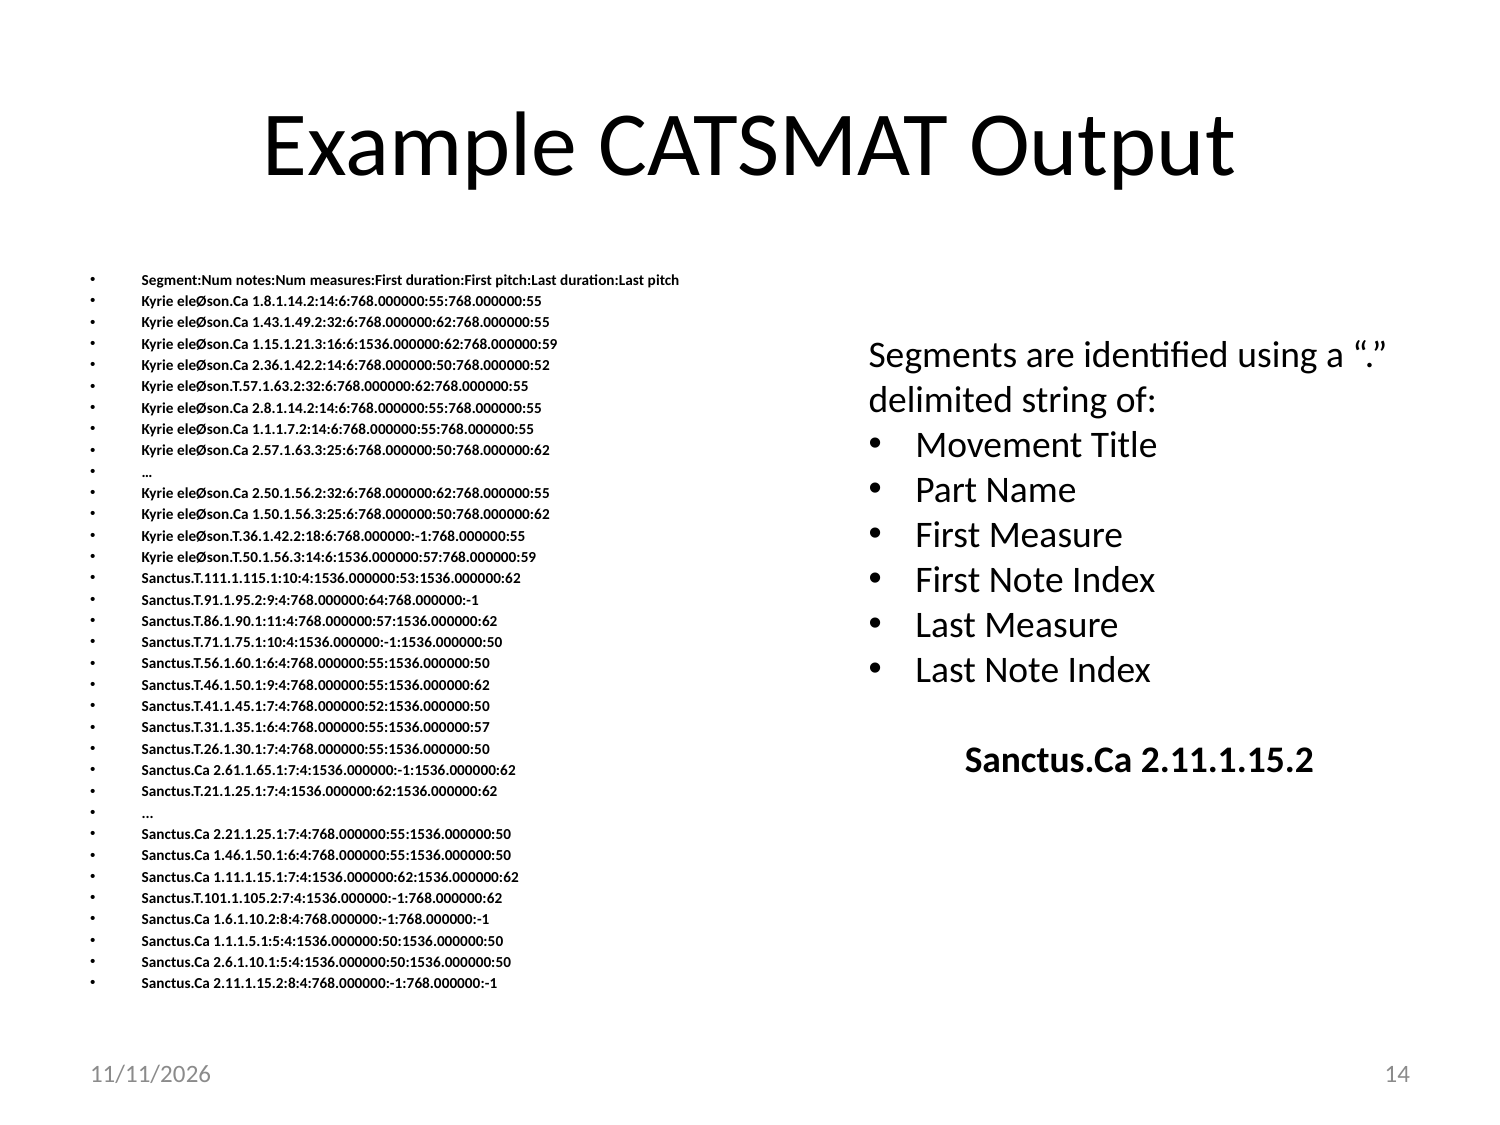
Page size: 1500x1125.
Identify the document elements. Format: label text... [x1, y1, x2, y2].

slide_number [75, 1042, 425, 1103]
list Segment:Num notes:Num measures:First duration:First pitch:Last duration:Last pitch Kyrie eleØson.Ca 1.8.1.14.2:14:6:768.000000:55:768.000000:55 Kyrie eleØson.Ca 1.43.1.49.2:32:6:768.000000:62:768.000000:55 Kyrie eleØson.Ca 1.15.1.21.3:16:6:1536.000000:62:768.000000:59 Kyrie eleØson.Ca 2.36.1.42.2:14:6:768.000000:50:768.000000:52 Kyrie eleØson.T.57.1.63.2:32:6:768.000000:62:768.000000:55 Kyrie eleØson.Ca 2.8.1.14.2:14:6:768.000000:55:768.000000:55 Kyrie eleØson.Ca 1.1.1.7.2:14:6:768.000000:55:768.000000:55 Kyrie eleØson.Ca 2.57.1.63.3:25:6:768.000000:50:768.000000:62 … Kyrie eleØson.Ca 2.50.1.56.2:32:6:768.000000:62:768.000000:55 Kyrie eleØson.Ca 1.50.1.56.3:25:6:768.000000:50:768.000000:62 Kyrie eleØson.T.36.1.42.2:18:6:768.000000:-1:768.000000:55 Kyrie eleØson.T.50.1.56.3:14:6:1536.000000:57:768.000000:59 Sanctus.T.111.1.115.1:10:4:1536.000000:53:1536.000000:62 Sanctus.T.91.1.95.2:9:4:768.000000:64:768.000000:-1 Sanctus.T.86.1.90.1:11:4:768.000000:57:1536.000000:62 Sanctus.T.71.1.75.1:10:4:1536.000000:-1:1536.000000:50 Sanctus.T.56.1.60.1:6:4:768.000000:55:1536.000000:50 Sanctus.T.46.1.50.1:9:4:768.000000:55:1536.000000:62 Sanctus.T.41.1.45.1:7:4:768.000000:52:1536.000000:50 Sanctus.T.31.1.35.1:6:4:768.000000:55:1536.000000:57 Sanctus.T.26.1.30.1:7:4:768.000000:55:1536.000000:50 Sanctus.Ca 2.61.1.65.1:7:4:1536.000000:-1:1536.000000:62 Sanctus.T.21.1.25.1:7:4:1536.000000:62:1536.000000:62 ... Sanctus.Ca 2.21.1.25.1:7:4:768.000000:55:1536.000000:50 Sanctus.Ca 1.46.1.50.1:6:4:768.000000:55:1536.000000:50 Sanctus.Ca 1.11.1.15.1:7:4:1536.000000:62:1536.000000:62 Sanctus.T.101.1.105.2:7:4:1536.000000:-1:768.000000:62 Sanctus.Ca 1.6.1.10.2:8:4:768.000000:-1:768.000000:-1 Sanctus.Ca 1.1.1.5.1:5:4:1536.000000:50:1536.000000:50 Sanctus.Ca 2.6.1.10.1:5:4:1536.000000:50:1536.000000:50 Sanctus.Ca 2.11.1.15.2:8:4:768.000000:-1:768.000000:-1 [75, 262, 769, 1005]
text_box Segments are identified using a “.” delimited string of: Movement Title Part Name First Measure First Note Index Last Measure Last Note Index Sanctus.Ca 2.11.1.15.2 [853, 322, 1425, 788]
title Example CATSMAT Output [75, 45, 1425, 233]
slide_number 14 [1074, 1042, 1425, 1103]
